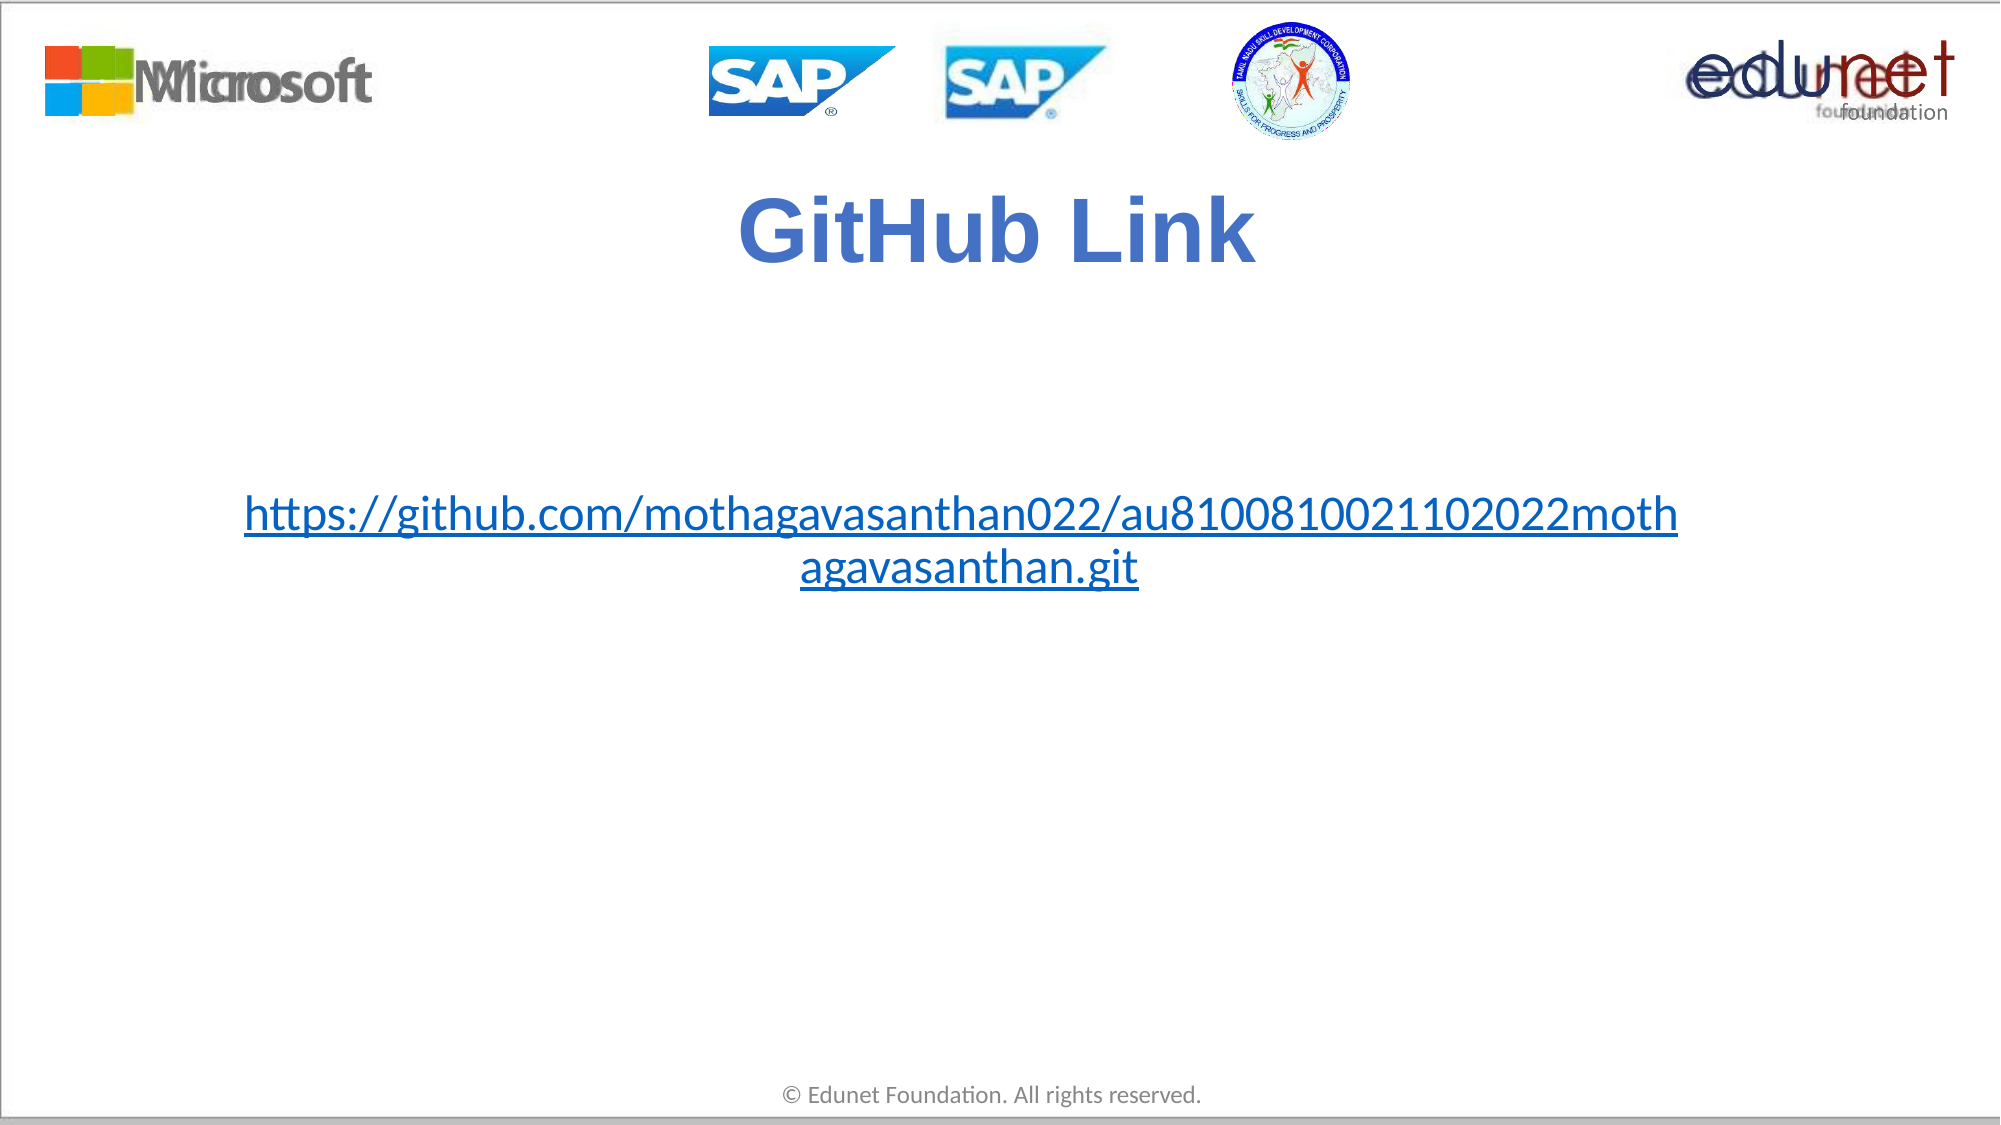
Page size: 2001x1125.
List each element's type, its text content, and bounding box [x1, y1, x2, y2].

footer © Edunet Foundation. All rights reserved. [779, 1082, 1248, 1125]
title GitHub Link [735, 168, 1265, 359]
picture [0, 0, 2000, 1125]
text_box https://github.com/mothagavasanthan022/au8100810021102022moth agavasanthan.git [241, 477, 1703, 594]
